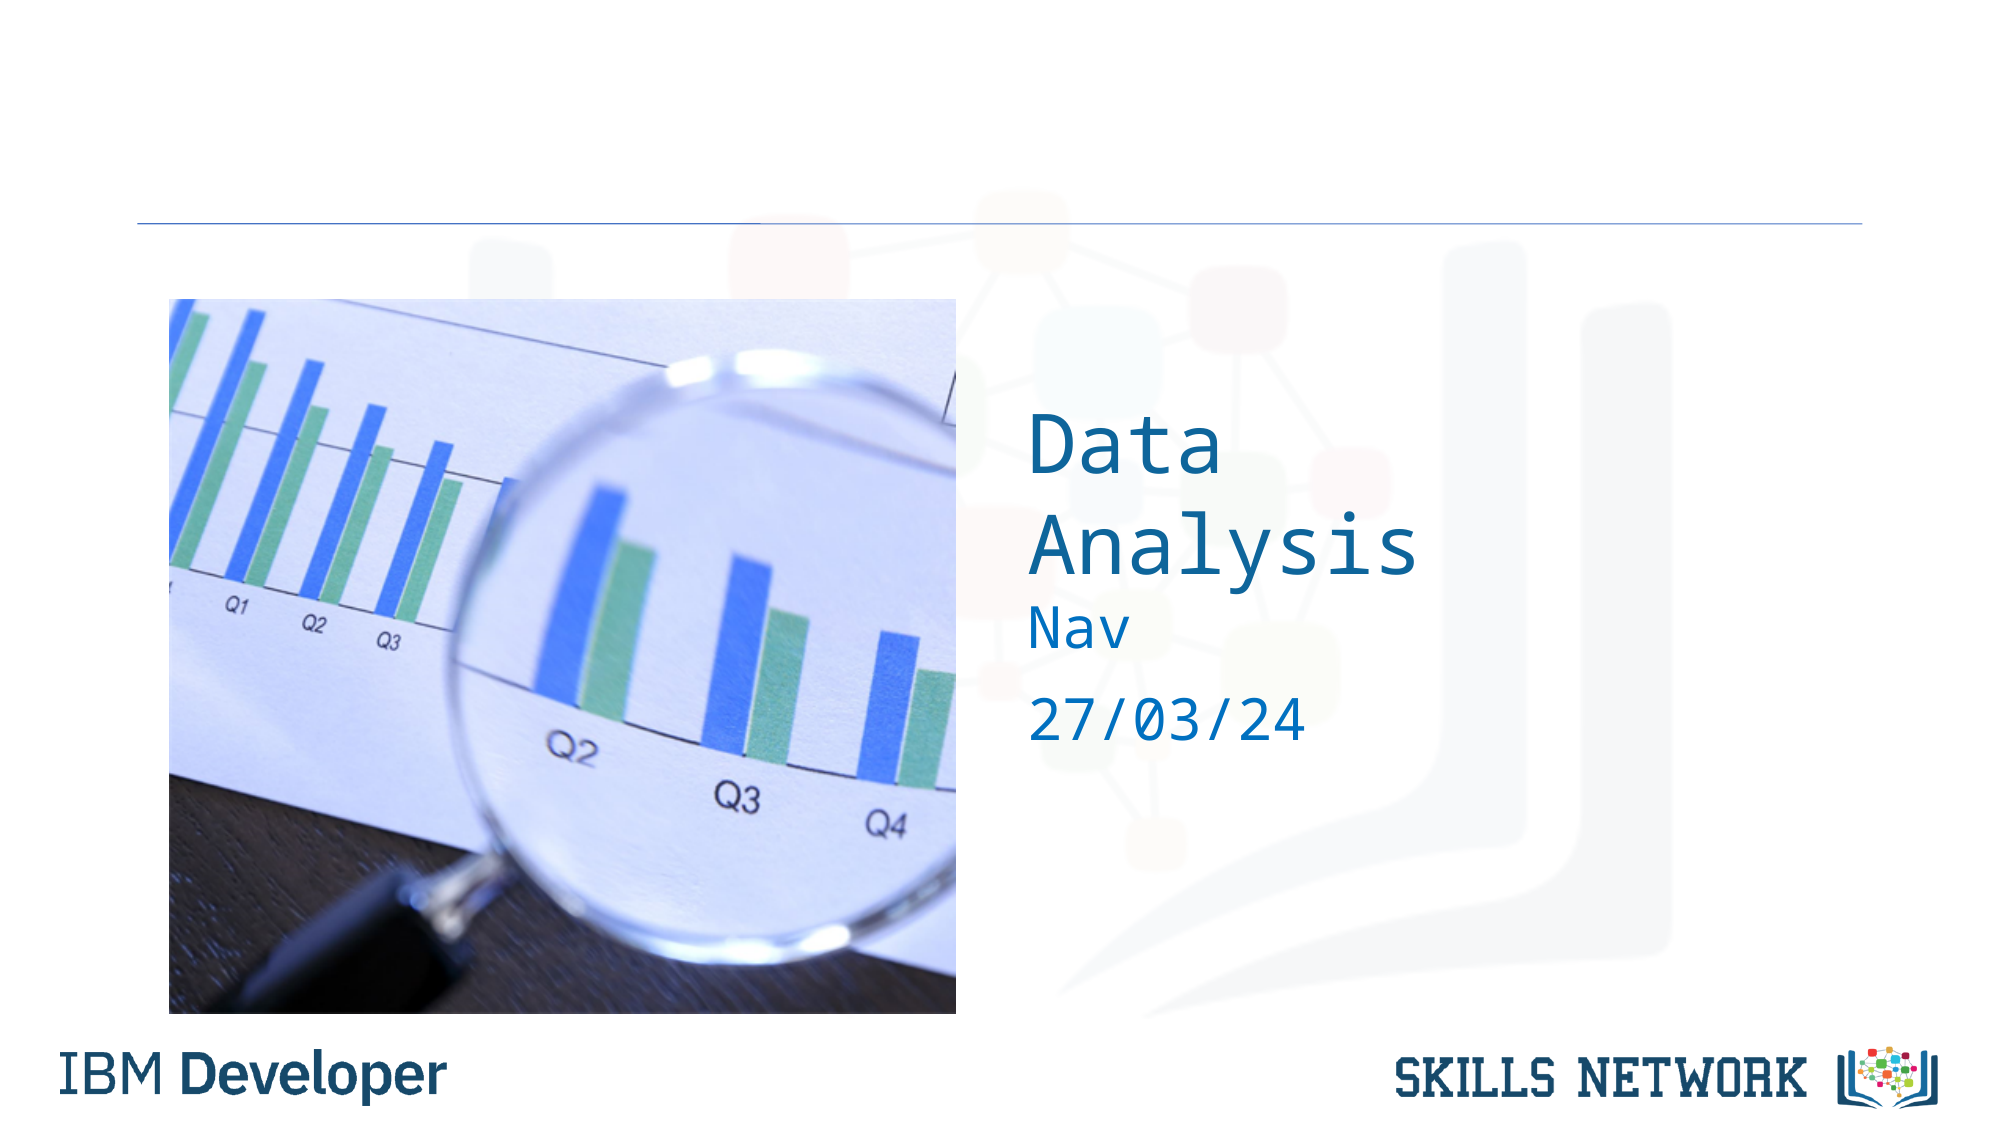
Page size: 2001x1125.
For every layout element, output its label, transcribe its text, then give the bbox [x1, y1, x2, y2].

picture [55, 1045, 459, 1108]
picture [1390, 1045, 1945, 1111]
picture [169, 299, 956, 1014]
list Nav 27/03/24 [1012, 583, 1863, 1014]
title Data Analysis [1012, 384, 1489, 583]
